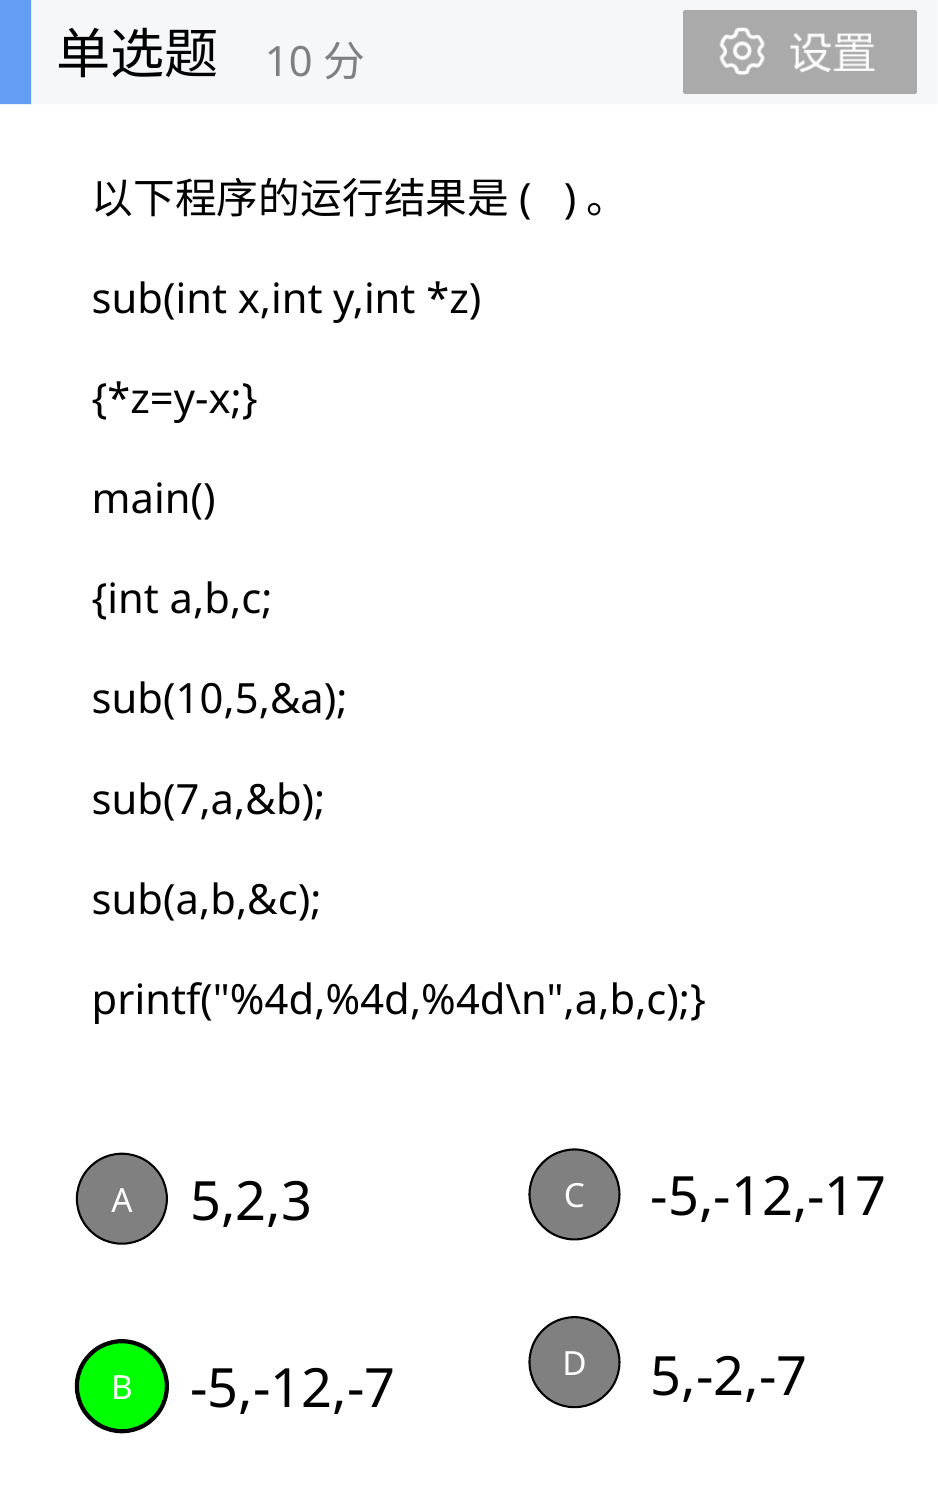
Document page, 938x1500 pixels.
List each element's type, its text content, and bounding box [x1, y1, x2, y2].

text_box -5,-12,-7 [175, 1346, 446, 1427]
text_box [0, 0, 938, 105]
text_box A [75, 1152, 168, 1245]
text_box -5,-12,-17 [636, 1153, 938, 1234]
text_box 5,-2,-7 [636, 1333, 851, 1414]
text_box 以下程序的运行结果是( )。 sub(int x,int y,int *z) {*z=y-x;} main() {int a,b,c; sub(10,5,&a); sub(7,a,&b); sub(a,b,&c); printf("%4d,%4d,%4d\n",a,b,c);} [76, 189, 900, 1005]
text_box D [528, 1316, 621, 1409]
text_box B [75, 1340, 168, 1433]
text_box C [528, 1148, 621, 1241]
text_box 5,2,3 [175, 1158, 344, 1239]
picture [683, 10, 917, 94]
